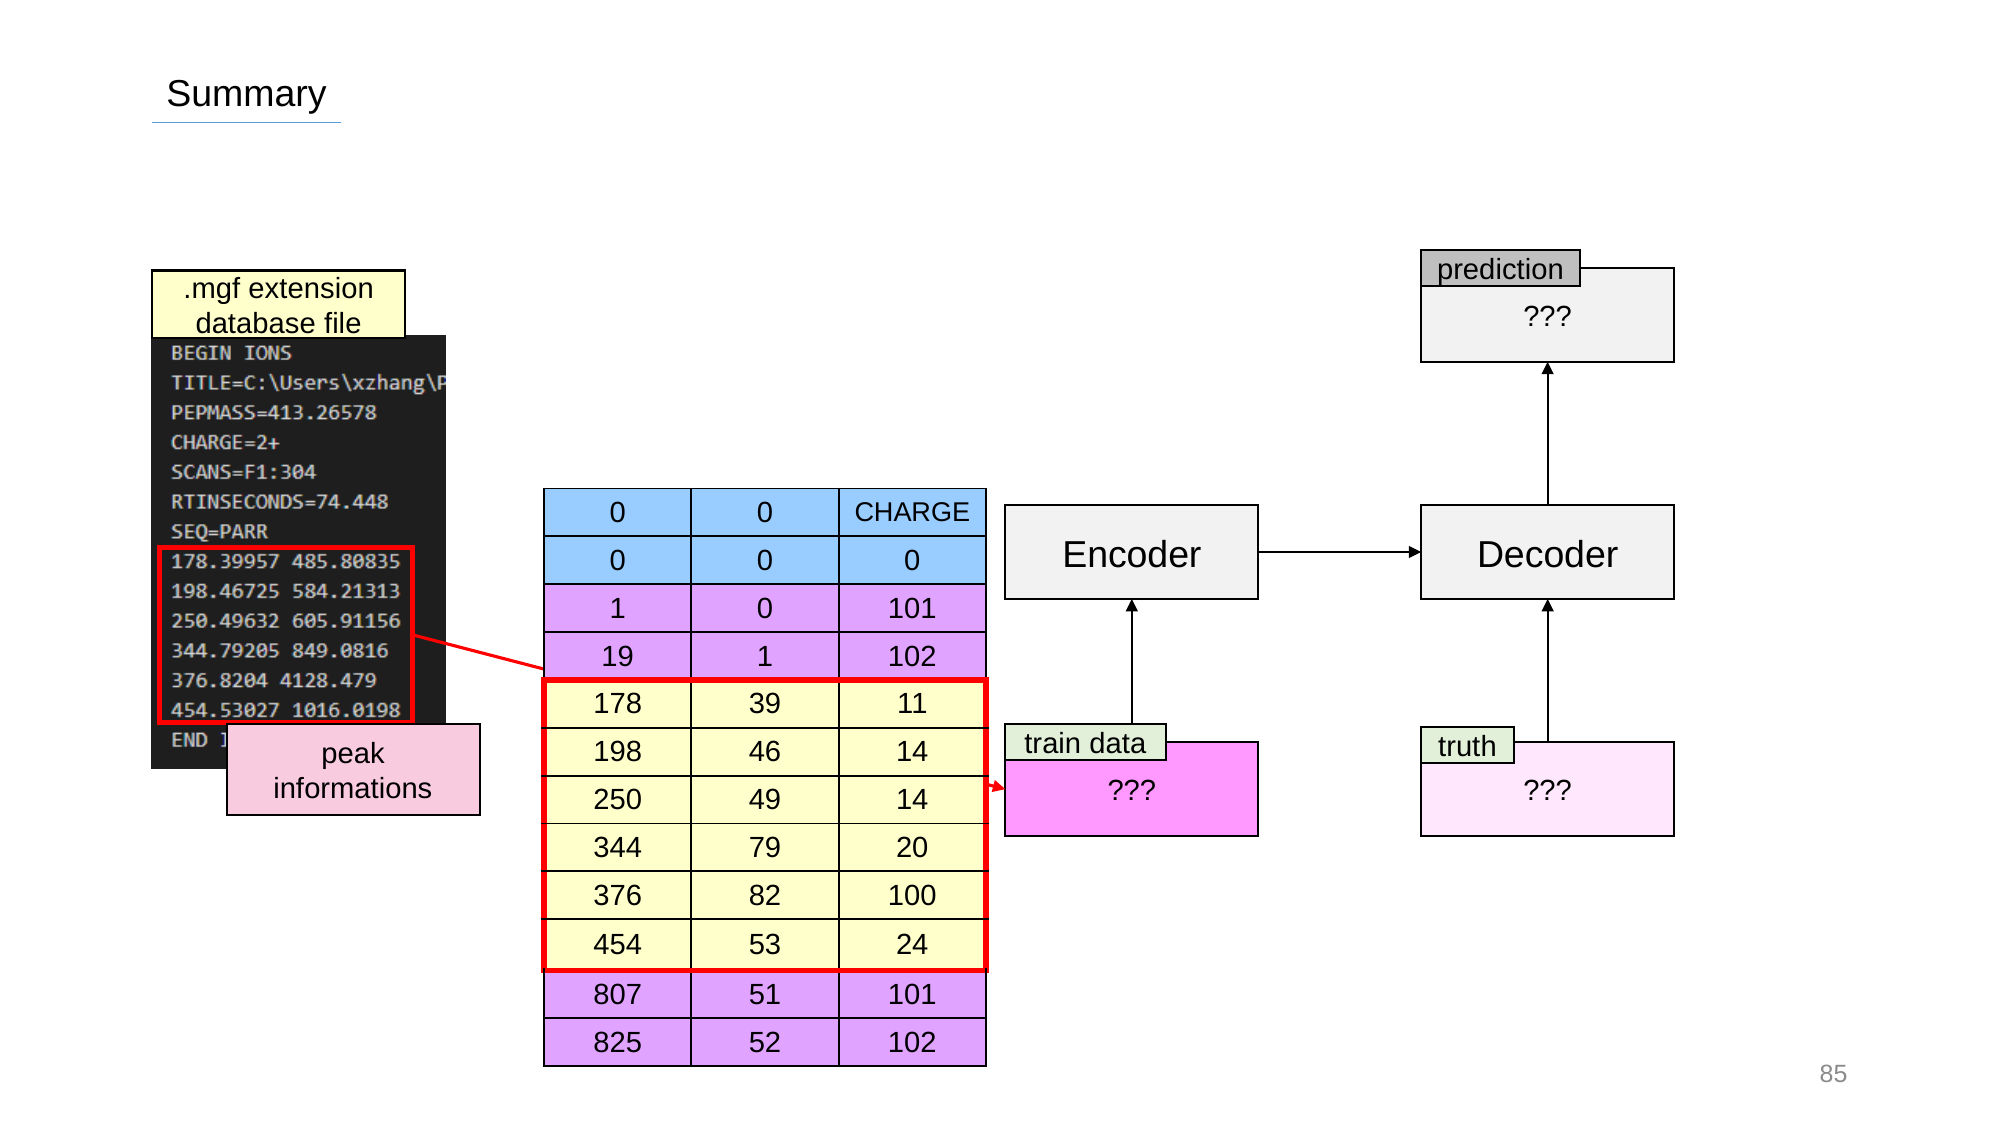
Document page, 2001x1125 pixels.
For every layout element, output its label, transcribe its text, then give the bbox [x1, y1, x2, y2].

table_cell 825 [545, 1019, 690, 1065]
table_cell 250 [547, 790, 690, 823]
table_cell 344 [547, 824, 690, 870]
table_header CHARGE [840, 489, 985, 535]
table_cell 79 [692, 824, 838, 870]
table_cell 376 [547, 872, 690, 918]
table_cell 101 [840, 973, 985, 1017]
table_cell 20 [840, 824, 983, 870]
table_cell 52 [692, 1019, 838, 1065]
table_cell 51 [692, 973, 838, 1017]
table_cell 101 [840, 585, 985, 631]
text_box peak informations [226, 769, 481, 816]
table_cell 0 [840, 537, 985, 583]
table_cell 807 [545, 973, 690, 1017]
table_cell 24 [840, 920, 983, 968]
text_box .mgf extension database file [151, 269, 406, 335]
table_cell 49 [692, 790, 838, 823]
slide_number 85 [1412, 1042, 1863, 1103]
table_cell 82 [692, 872, 838, 918]
picture [151, 335, 446, 769]
table_cell 102 [840, 1019, 985, 1065]
table_cell 454 [547, 920, 690, 968]
table_cell 100 [840, 872, 983, 918]
table_cell 0 [692, 585, 838, 631]
table_cell 0 [692, 537, 838, 583]
text_box Summary [151, 61, 1006, 122]
table_cell 1 [545, 585, 690, 631]
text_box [412, 634, 1006, 790]
table_cell 14 [840, 790, 983, 823]
table_cell 0 [545, 537, 690, 583]
table_header 0 [545, 489, 690, 535]
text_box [1005, 249, 1675, 837]
table_header 0 [692, 489, 838, 535]
table_cell 53 [692, 920, 838, 968]
